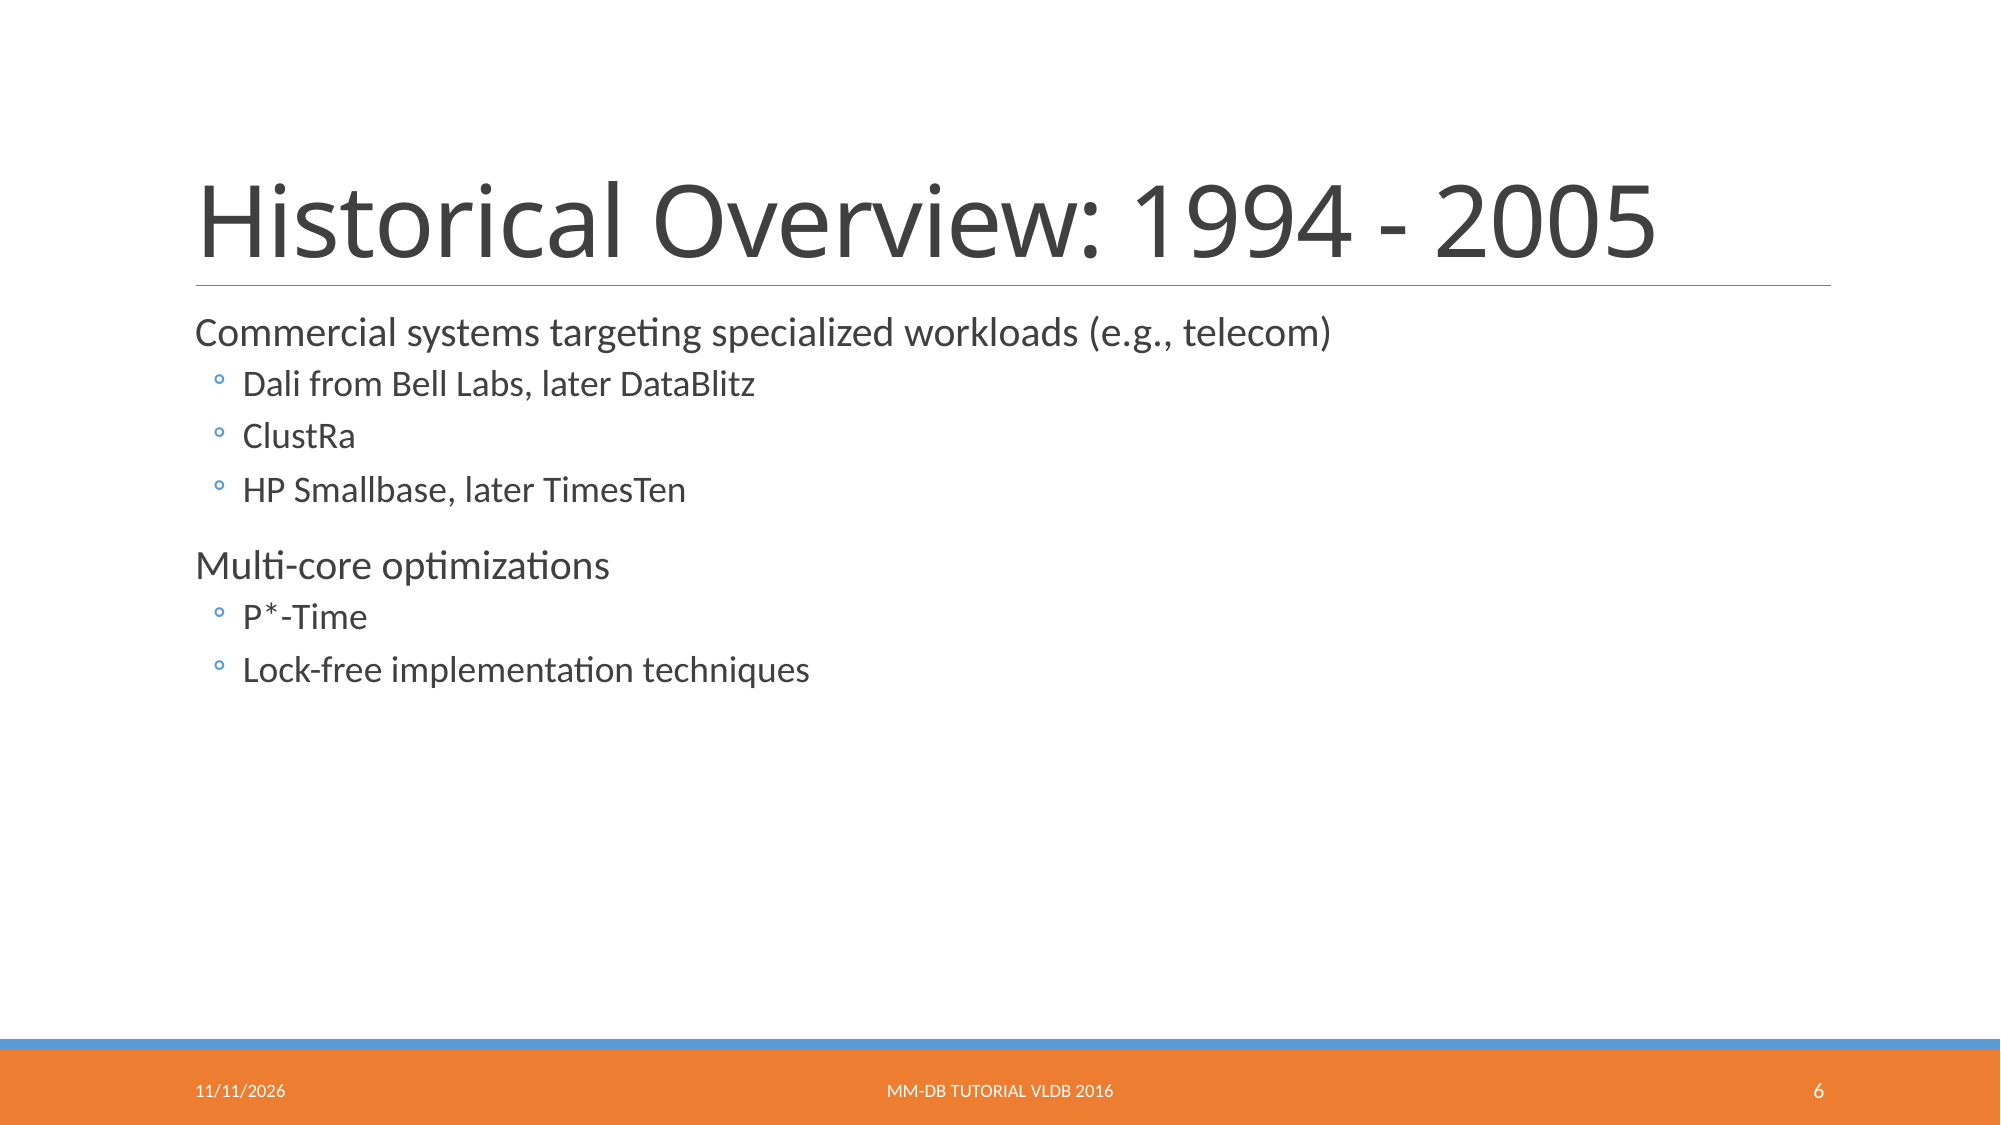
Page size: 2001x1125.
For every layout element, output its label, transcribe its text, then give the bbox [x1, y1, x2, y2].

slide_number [180, 1059, 586, 1120]
list Commercial systems targeting specialized workloads (e.g., telecom) Dali from Bell Labs, later DataBlitz ClustRa HP Smallbase, later TimesTen Multi-core optimizations P*-Time Lock-free implementation techniques [180, 302, 1830, 1003]
slide_number 6 [1624, 1059, 1840, 1120]
title Historical Overview: 1994 - 2005 [180, 47, 1830, 285]
footer MM-DB Tutorial VLDB 2016 [604, 1059, 1396, 1120]
